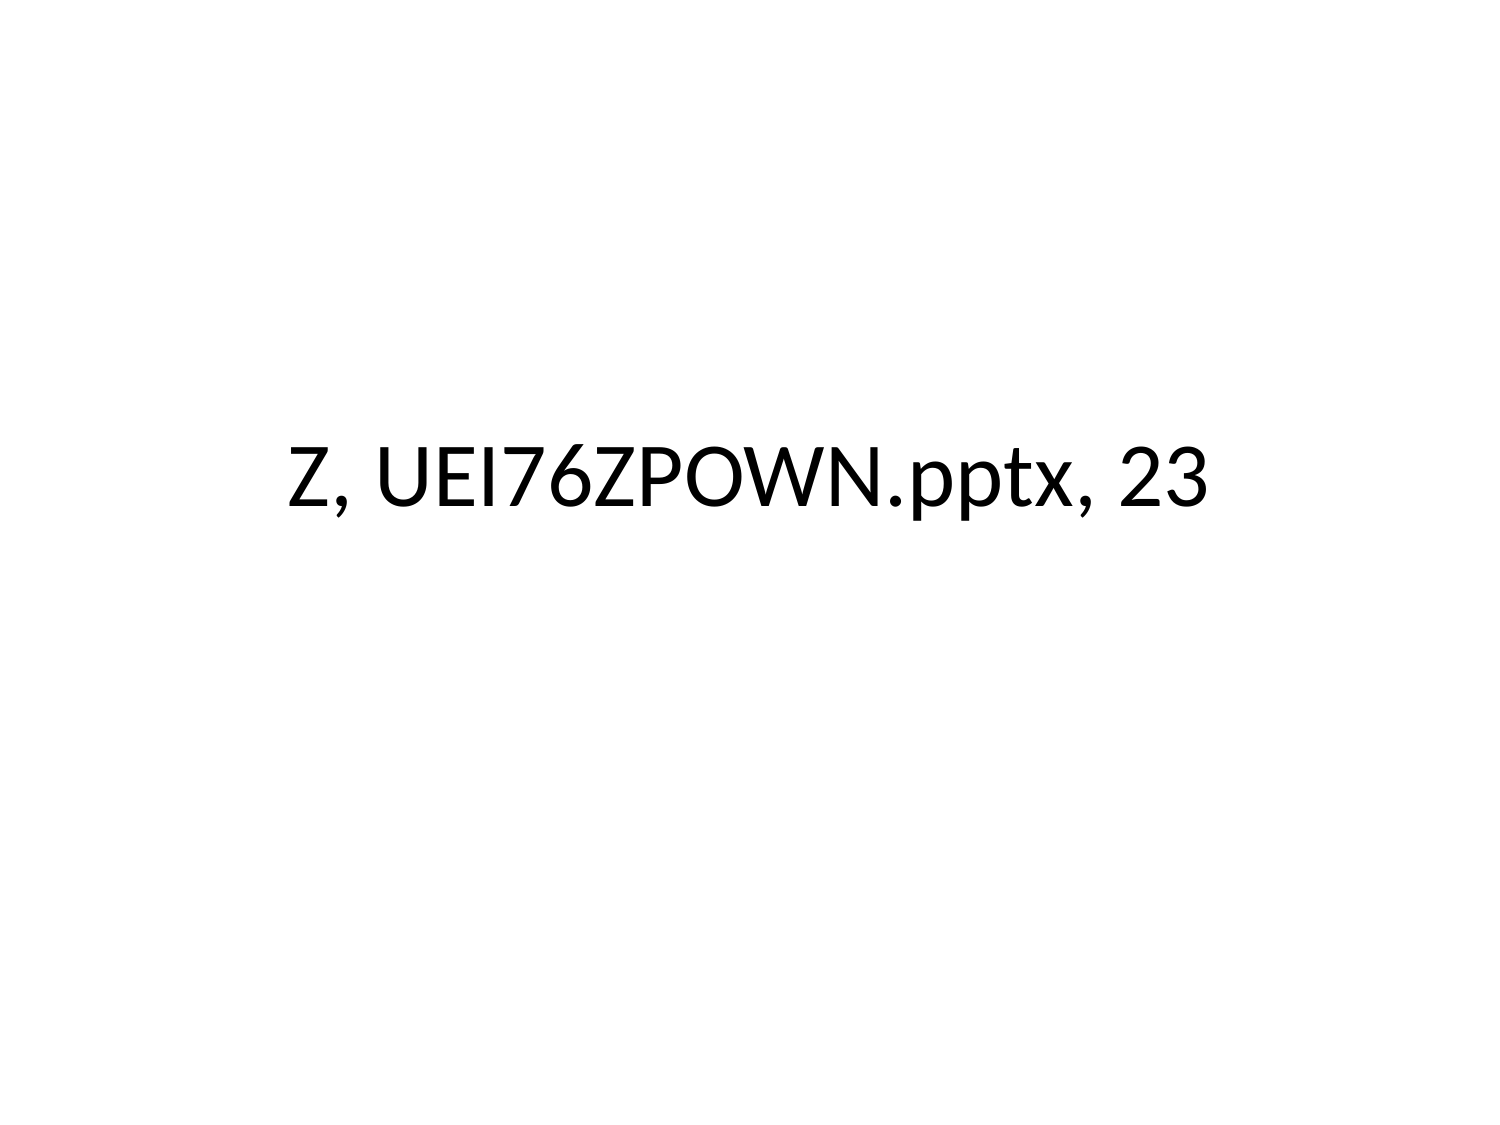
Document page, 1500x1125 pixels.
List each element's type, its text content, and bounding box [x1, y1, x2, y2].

title Z, UEI76ZPOWN.pptx, 23 [112, 349, 1388, 591]
